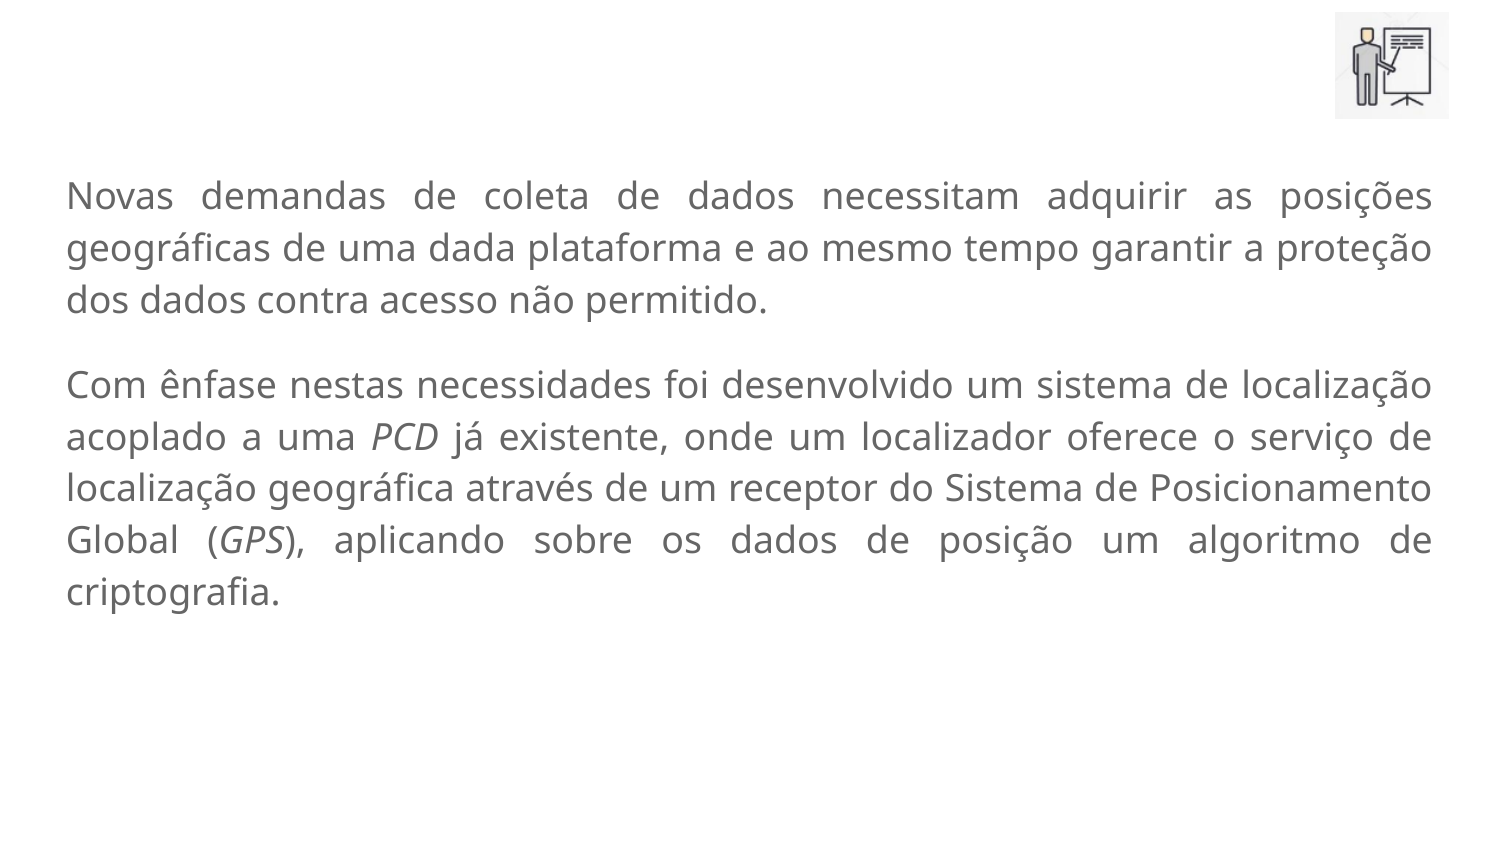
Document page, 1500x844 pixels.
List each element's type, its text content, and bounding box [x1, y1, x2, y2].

text_box Novas demandas de coleta de dados necessitam adquirir as posições geográficas de uma dada plataforma e ao mesmo tempo garantir a proteção dos dados contra acesso não permitido. Com ênfase nestas necessidades foi desenvolvido um sistema de localização acoplado a uma PCD já existente, onde um localizador oferece o serviço de localização geográfica através de um receptor do Sistema de Posicionamento Global (GPS), aplicando sobre os dados de posição um algoritmo de criptografia. [51, 150, 1449, 674]
picture [1335, 12, 1449, 119]
